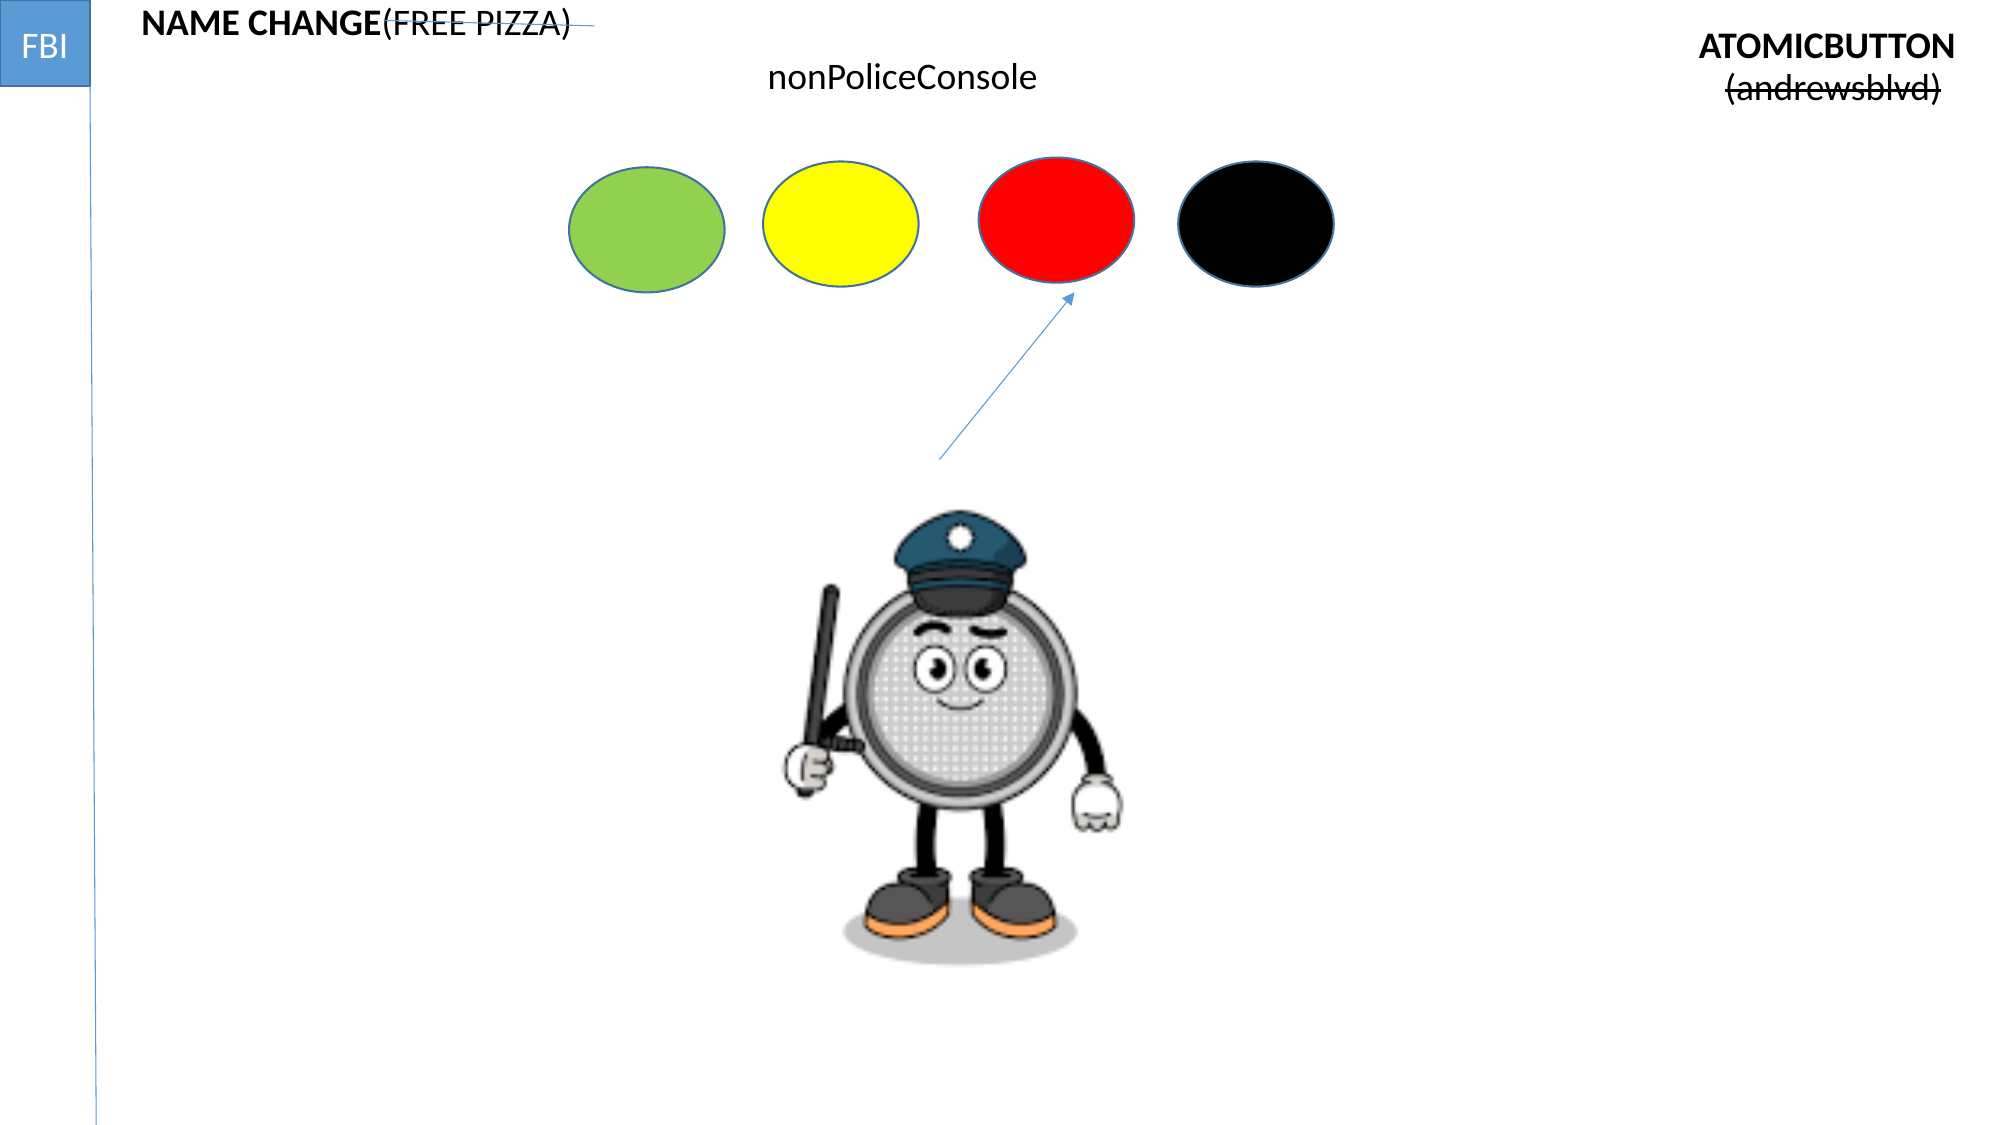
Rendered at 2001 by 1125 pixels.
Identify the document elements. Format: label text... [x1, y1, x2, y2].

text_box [384, 20, 595, 26]
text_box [939, 292, 1075, 460]
text_box [1177, 160, 1335, 288]
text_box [89, 86, 97, 1125]
picture [599, 386, 1324, 1110]
text_box ATOMICBUTTON [1684, 14, 1971, 74]
text_box nonPoliceConsole [753, 44, 1053, 105]
text_box [762, 160, 920, 288]
text_box [568, 166, 726, 294]
text_box (andrewsblvd) [1710, 55, 1957, 116]
text_box FBI [0, 0, 91, 87]
text_box [977, 156, 1136, 284]
text_box NAME CHANGE(FREE PIZZA) [126, 0, 757, 95]
